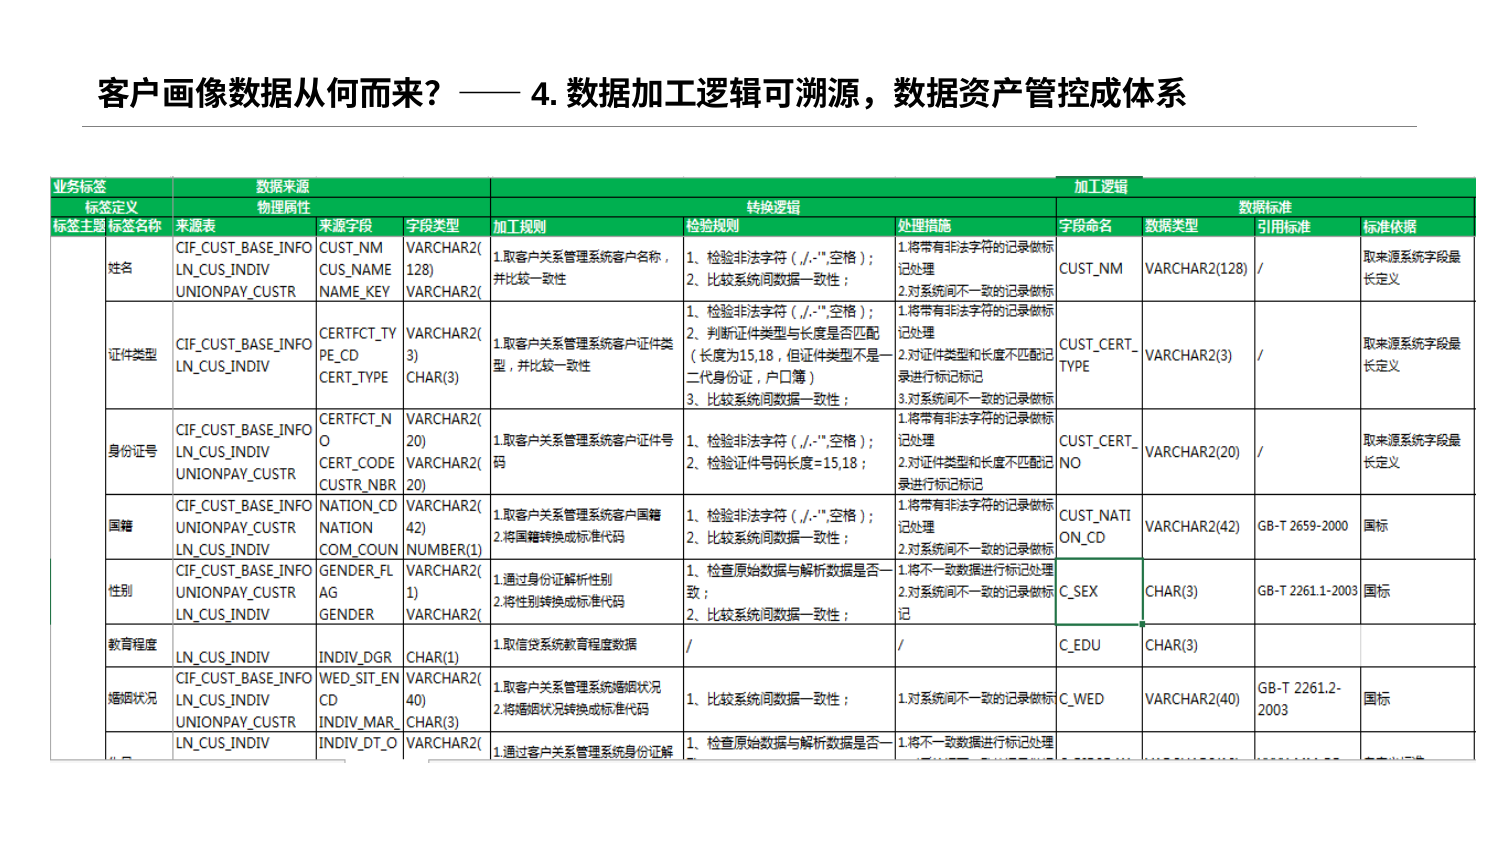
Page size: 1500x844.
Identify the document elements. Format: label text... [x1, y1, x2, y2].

picture [50, 176, 1476, 763]
title 客户画像数据从何而来？——4.数据加工逻辑可溯源，数据资产管控成体系 [82, 58, 1462, 176]
